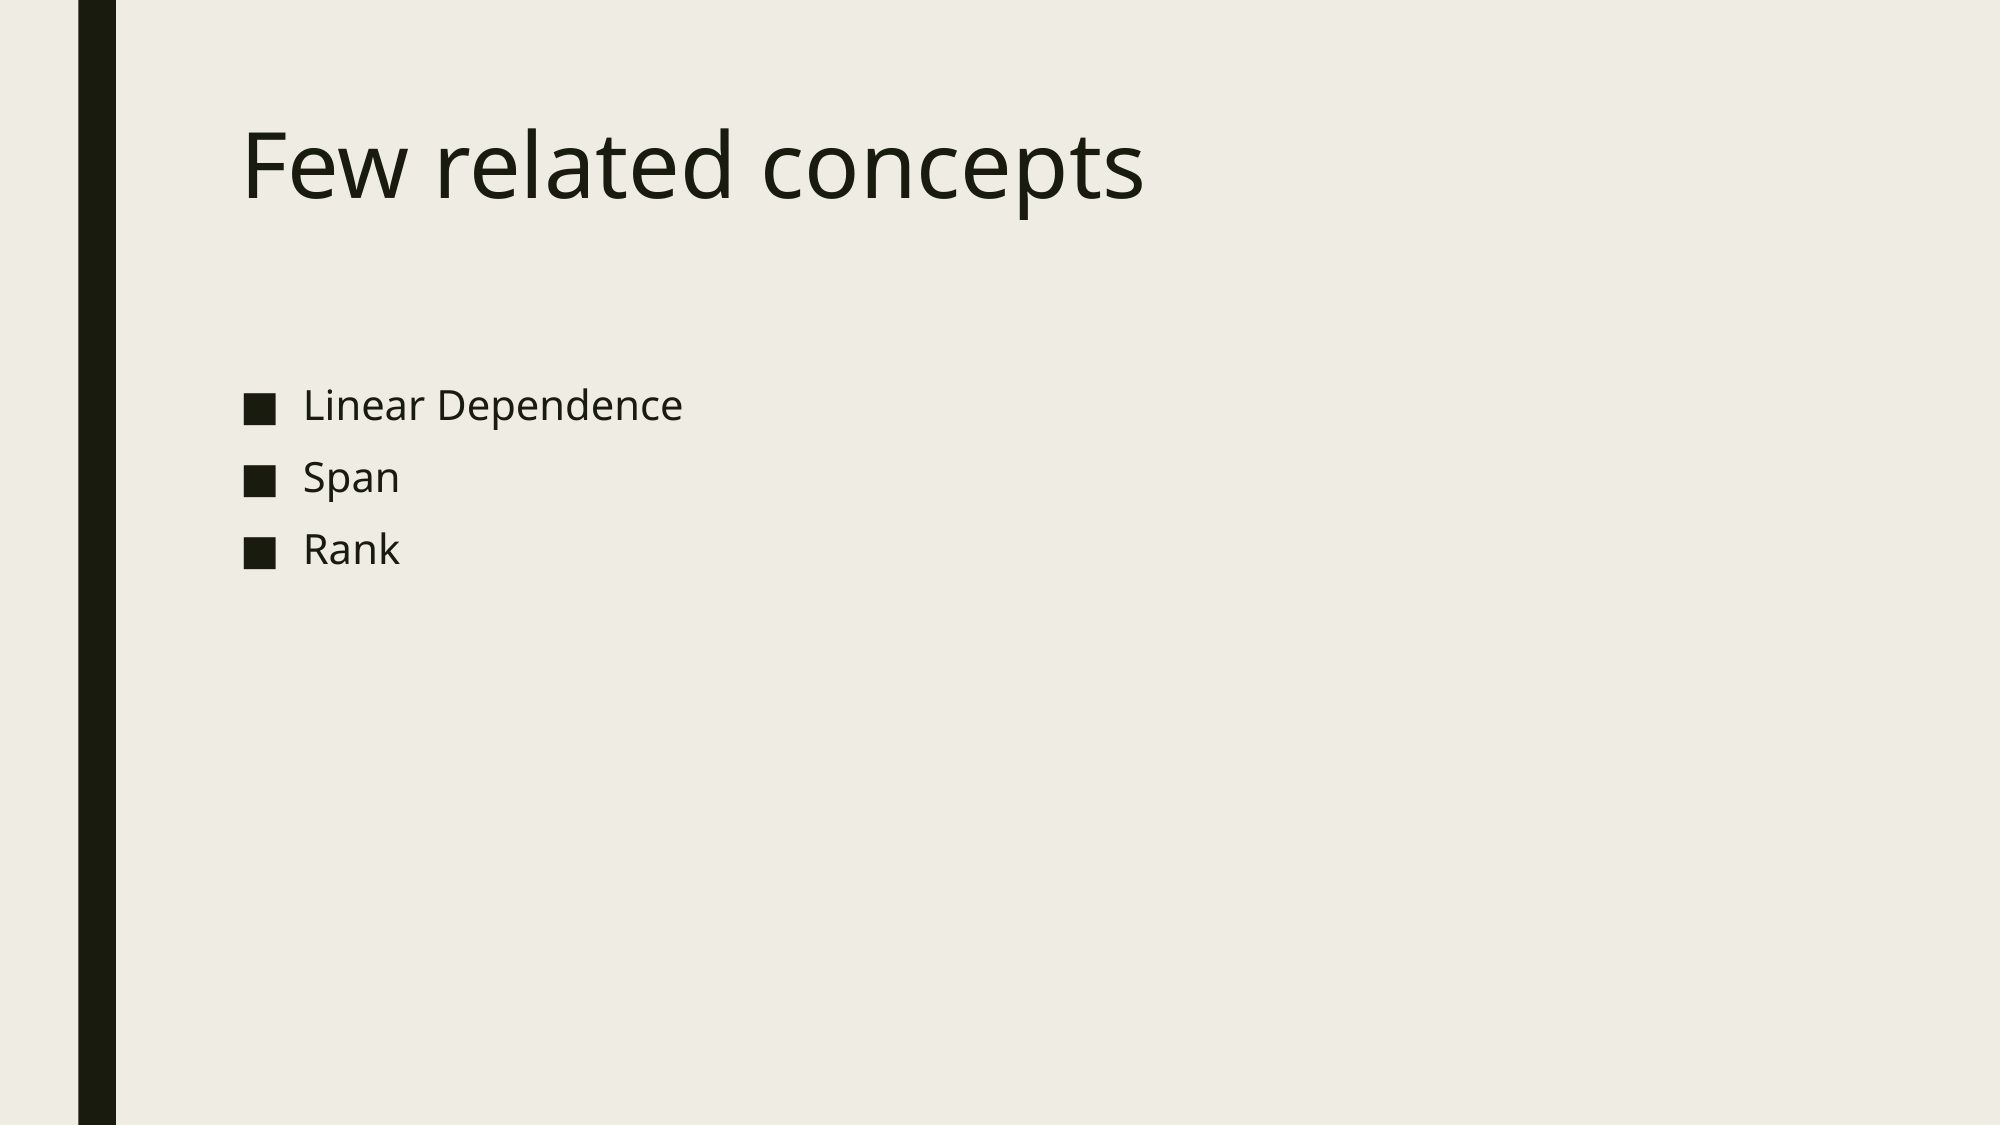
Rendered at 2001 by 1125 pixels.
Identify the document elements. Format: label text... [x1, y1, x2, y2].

list Linear Dependence Span Rank [225, 375, 1800, 963]
title Few related concepts [225, 112, 1800, 357]
